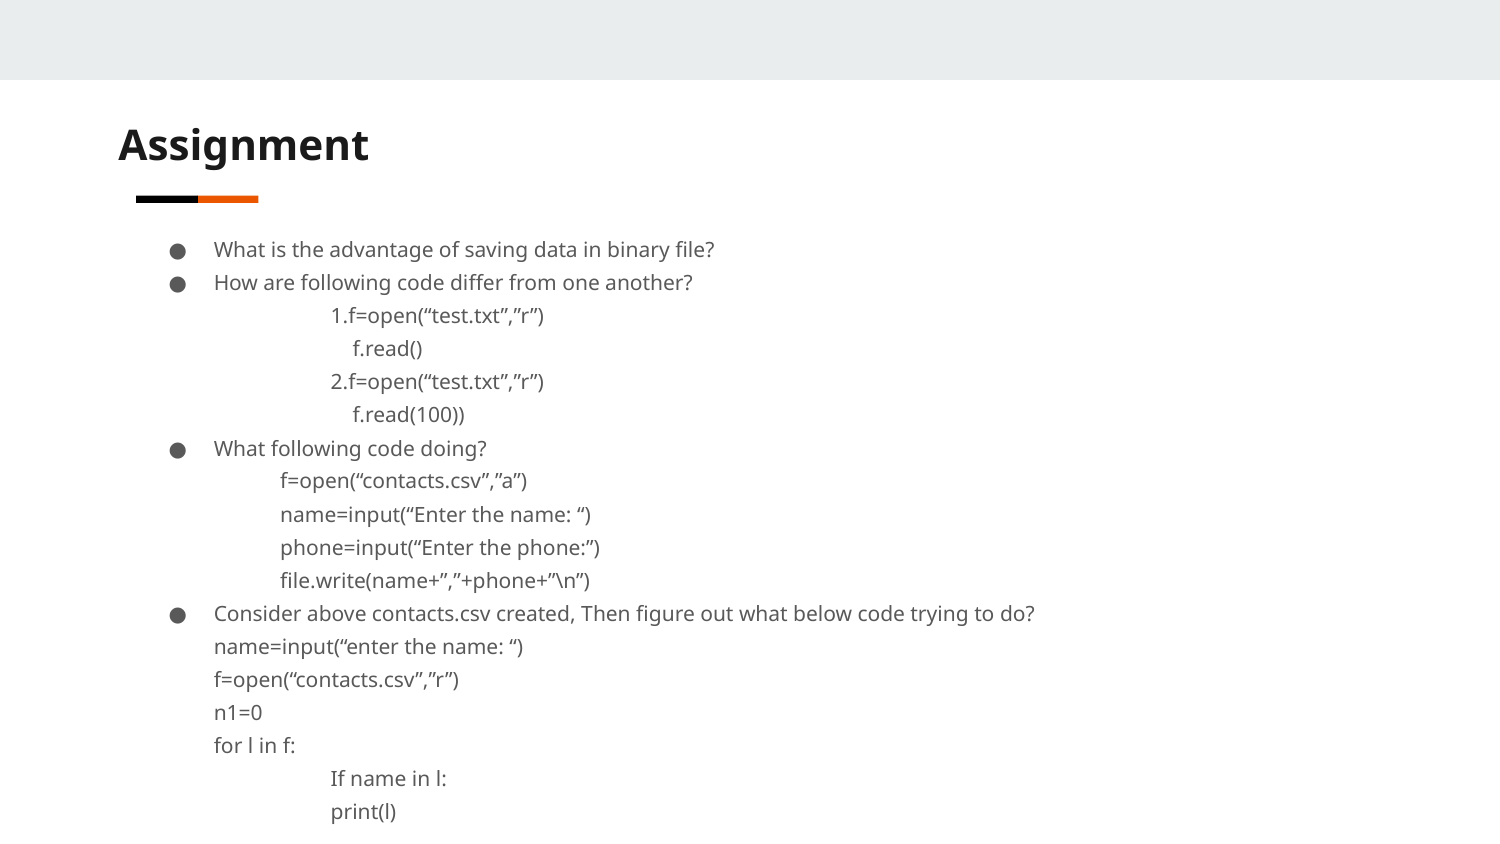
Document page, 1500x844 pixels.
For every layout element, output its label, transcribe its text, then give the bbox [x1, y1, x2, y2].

text_box Assignment [103, 100, 1365, 189]
text_box What is the advantage of saving data in binary file? How are following code differ from one another? 1.f=open(“test.txt”,”r”) f.read() 2.f=open(“test.txt”,”r”) f.read(100)) What following code doing? f=open(“contacts.csv”,”a”) name=input(“Enter the name: “) phone=input(“Enter the phone:”) file.write(name+”,”+phone+”\n”) Consider above contacts.csv created, Then figure out what below code trying to do? name=input(“enter the name: “) f=open(“contacts.csv”,”r”) n1=0 for l in f: If name in l: print(l) [132, 215, 1394, 844]
